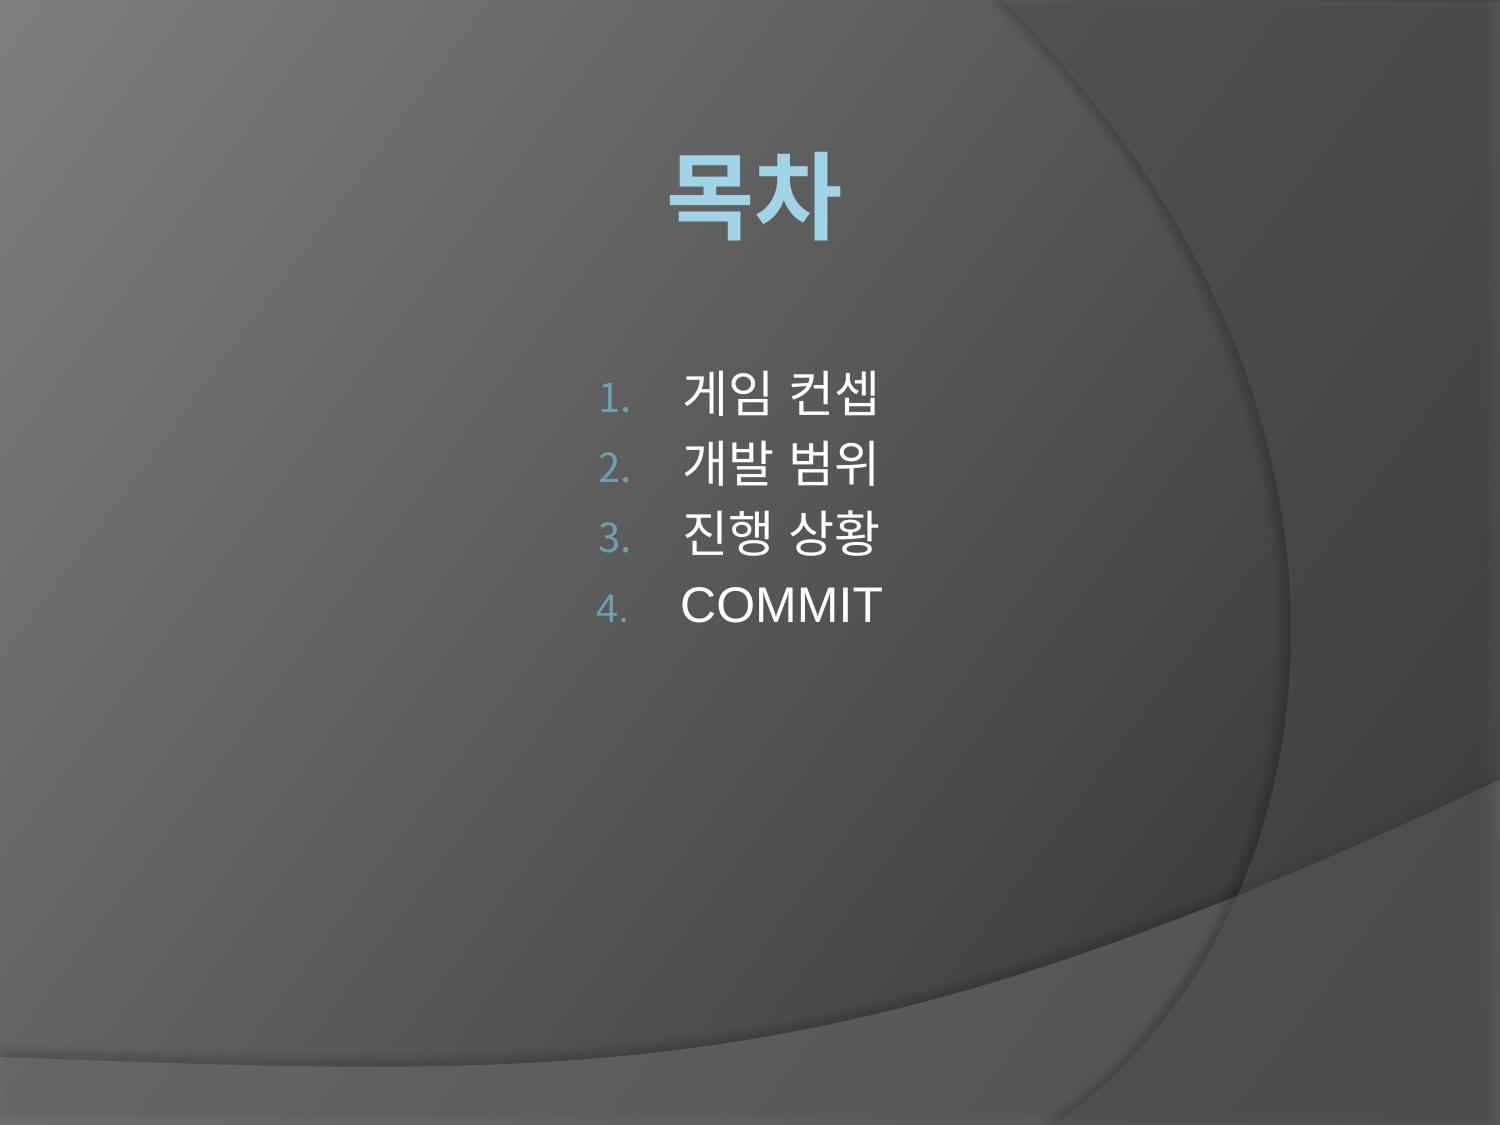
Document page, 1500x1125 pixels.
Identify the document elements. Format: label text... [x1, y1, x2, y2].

subtitle 게임 컨셉 개발 범위 진행 상황 COMMIT [210, 316, 1261, 633]
title 목차 [609, 128, 900, 293]
